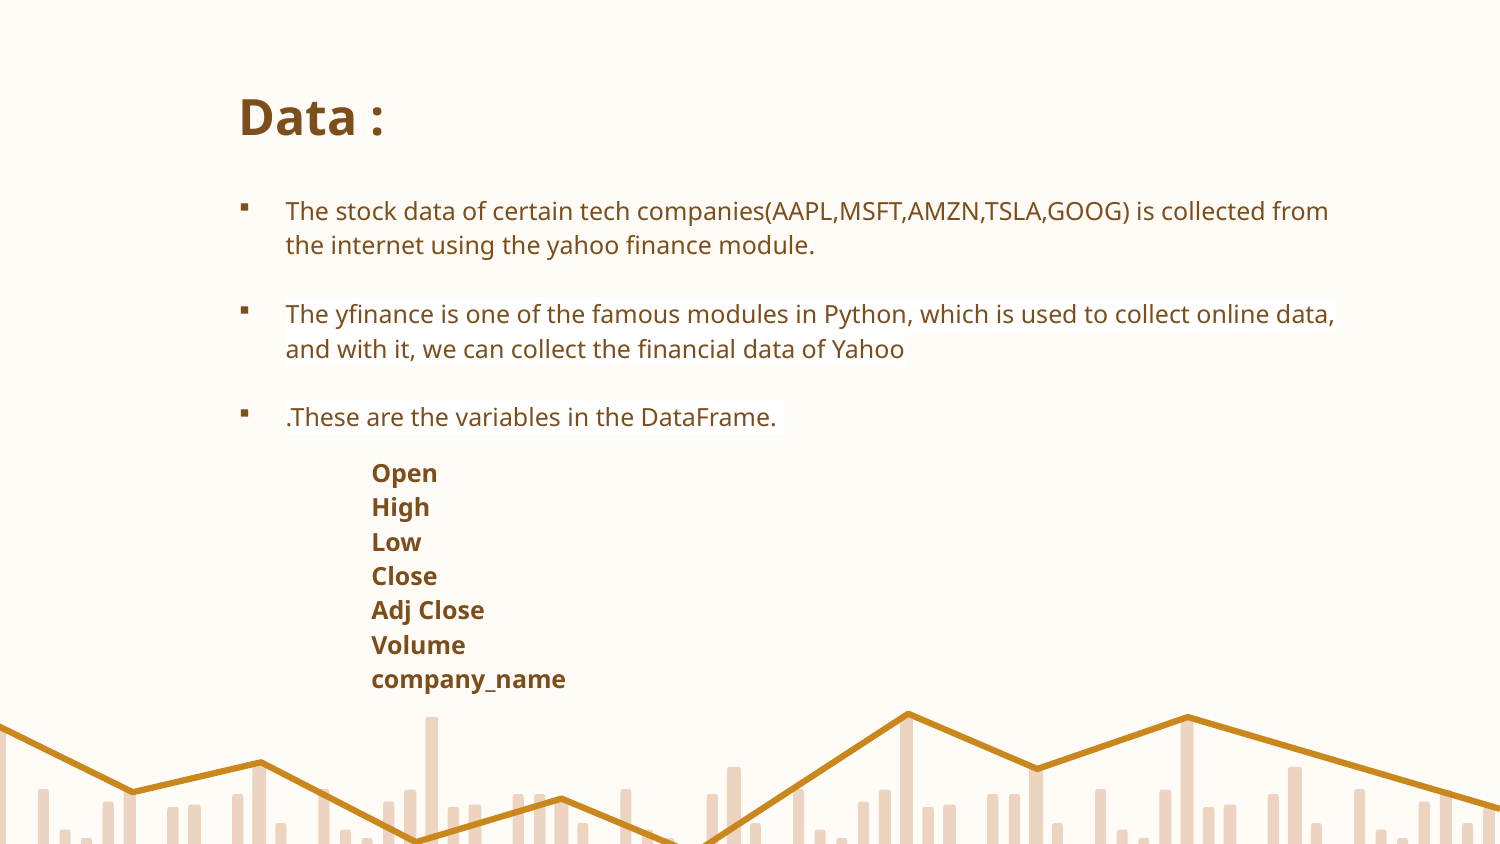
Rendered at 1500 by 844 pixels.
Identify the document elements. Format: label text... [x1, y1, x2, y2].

text_box [671, 353, 822, 445]
text_box Open High Low Close Adj Close Volume company_name [331, 445, 961, 712]
subtitle Data : The stock data of certain tech companies(AAPL,MSFT,AMZN,TSLA,GOOG) is collected from the internet using the yahoo finance module. The yfinance is one of the famous modules in Python, which is used to collect online data, and with it, we can collect the financial data of Yahoo .These are the variables in the DataFrame. [198, 61, 1376, 200]
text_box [0, 713, 1500, 844]
